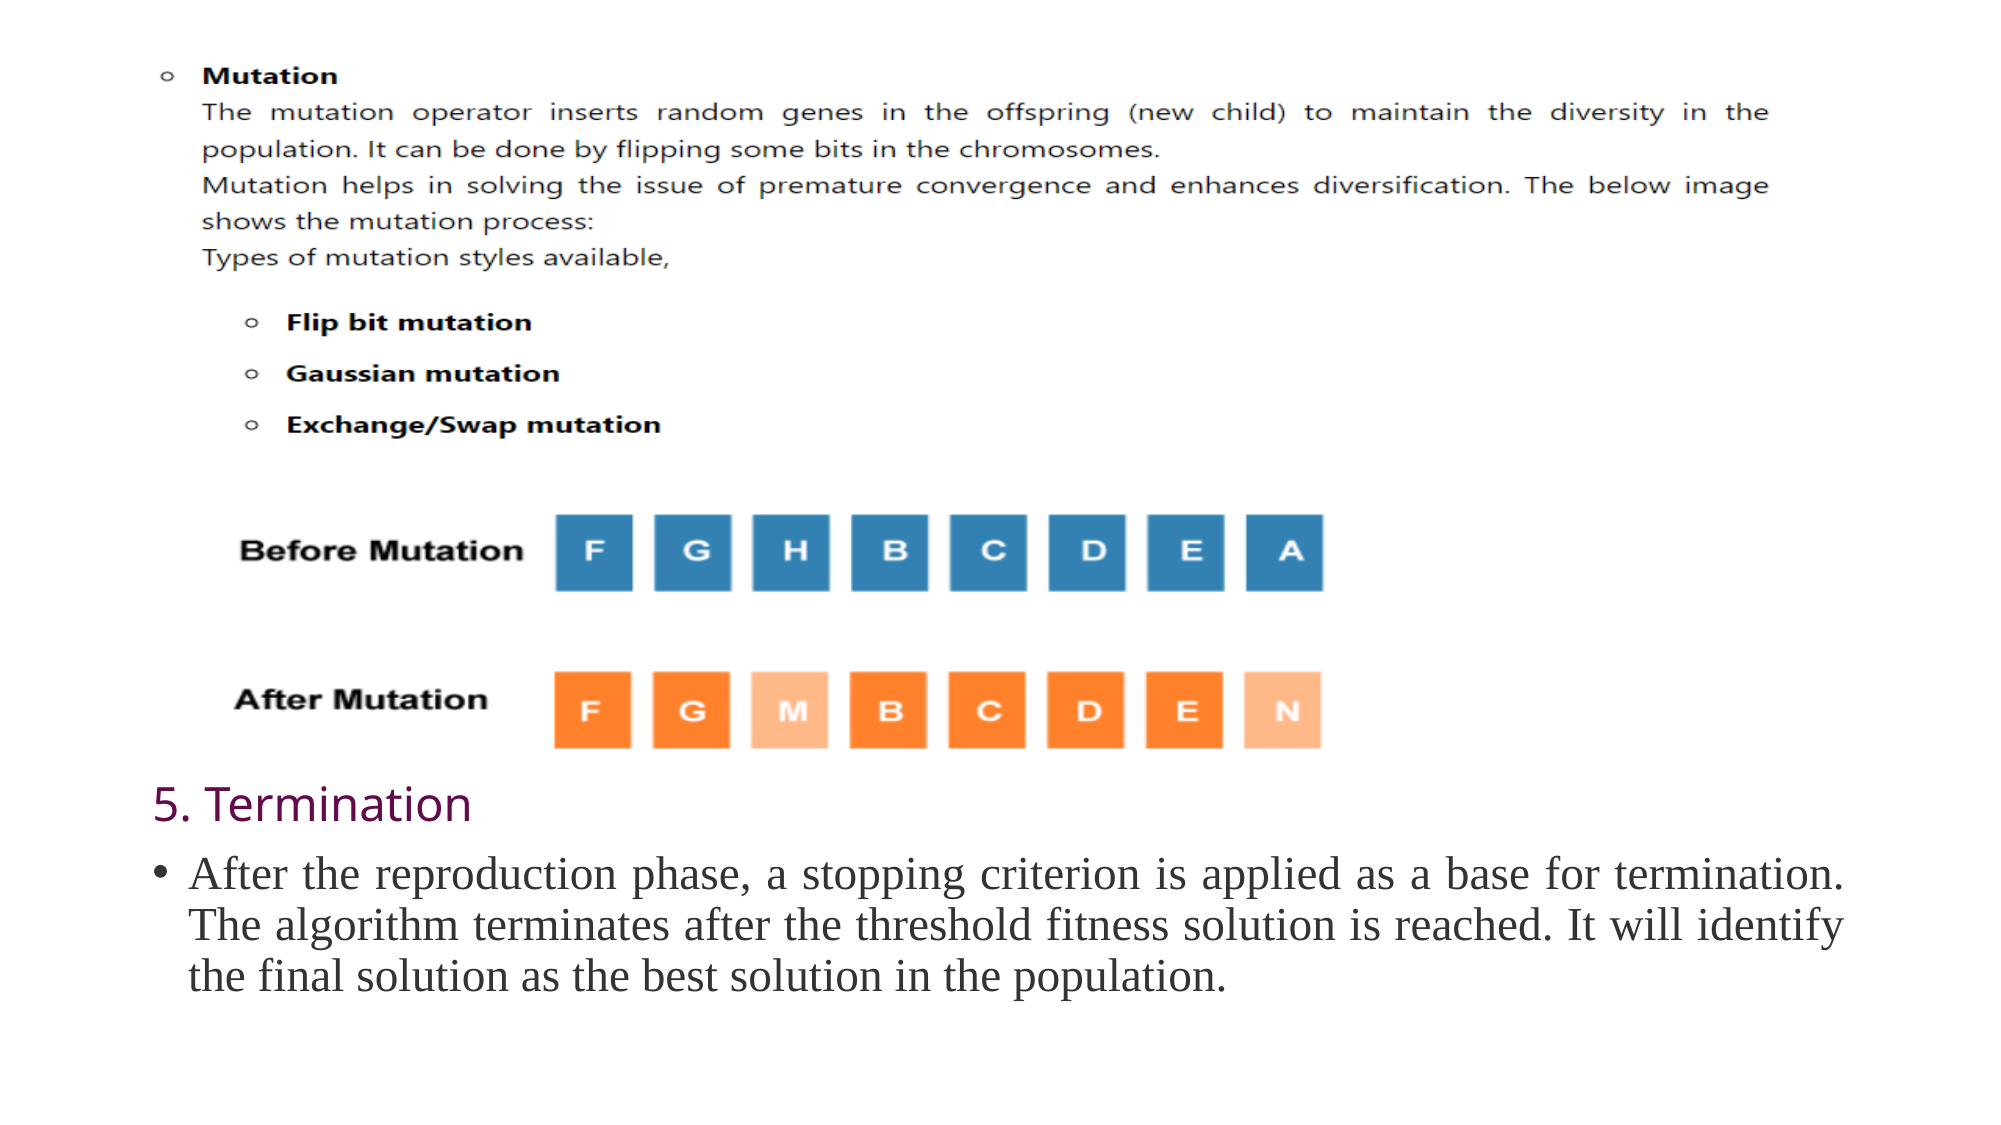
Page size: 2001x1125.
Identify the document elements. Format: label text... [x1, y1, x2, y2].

picture [137, 55, 1791, 770]
list 5. Termination After the reproduction phase, a stopping criterion is applied as a base for termination. The algorithm terminates after the threshold fitness solution is reached. It will identify the final solution as the best solution in the population. [137, 773, 1863, 1014]
